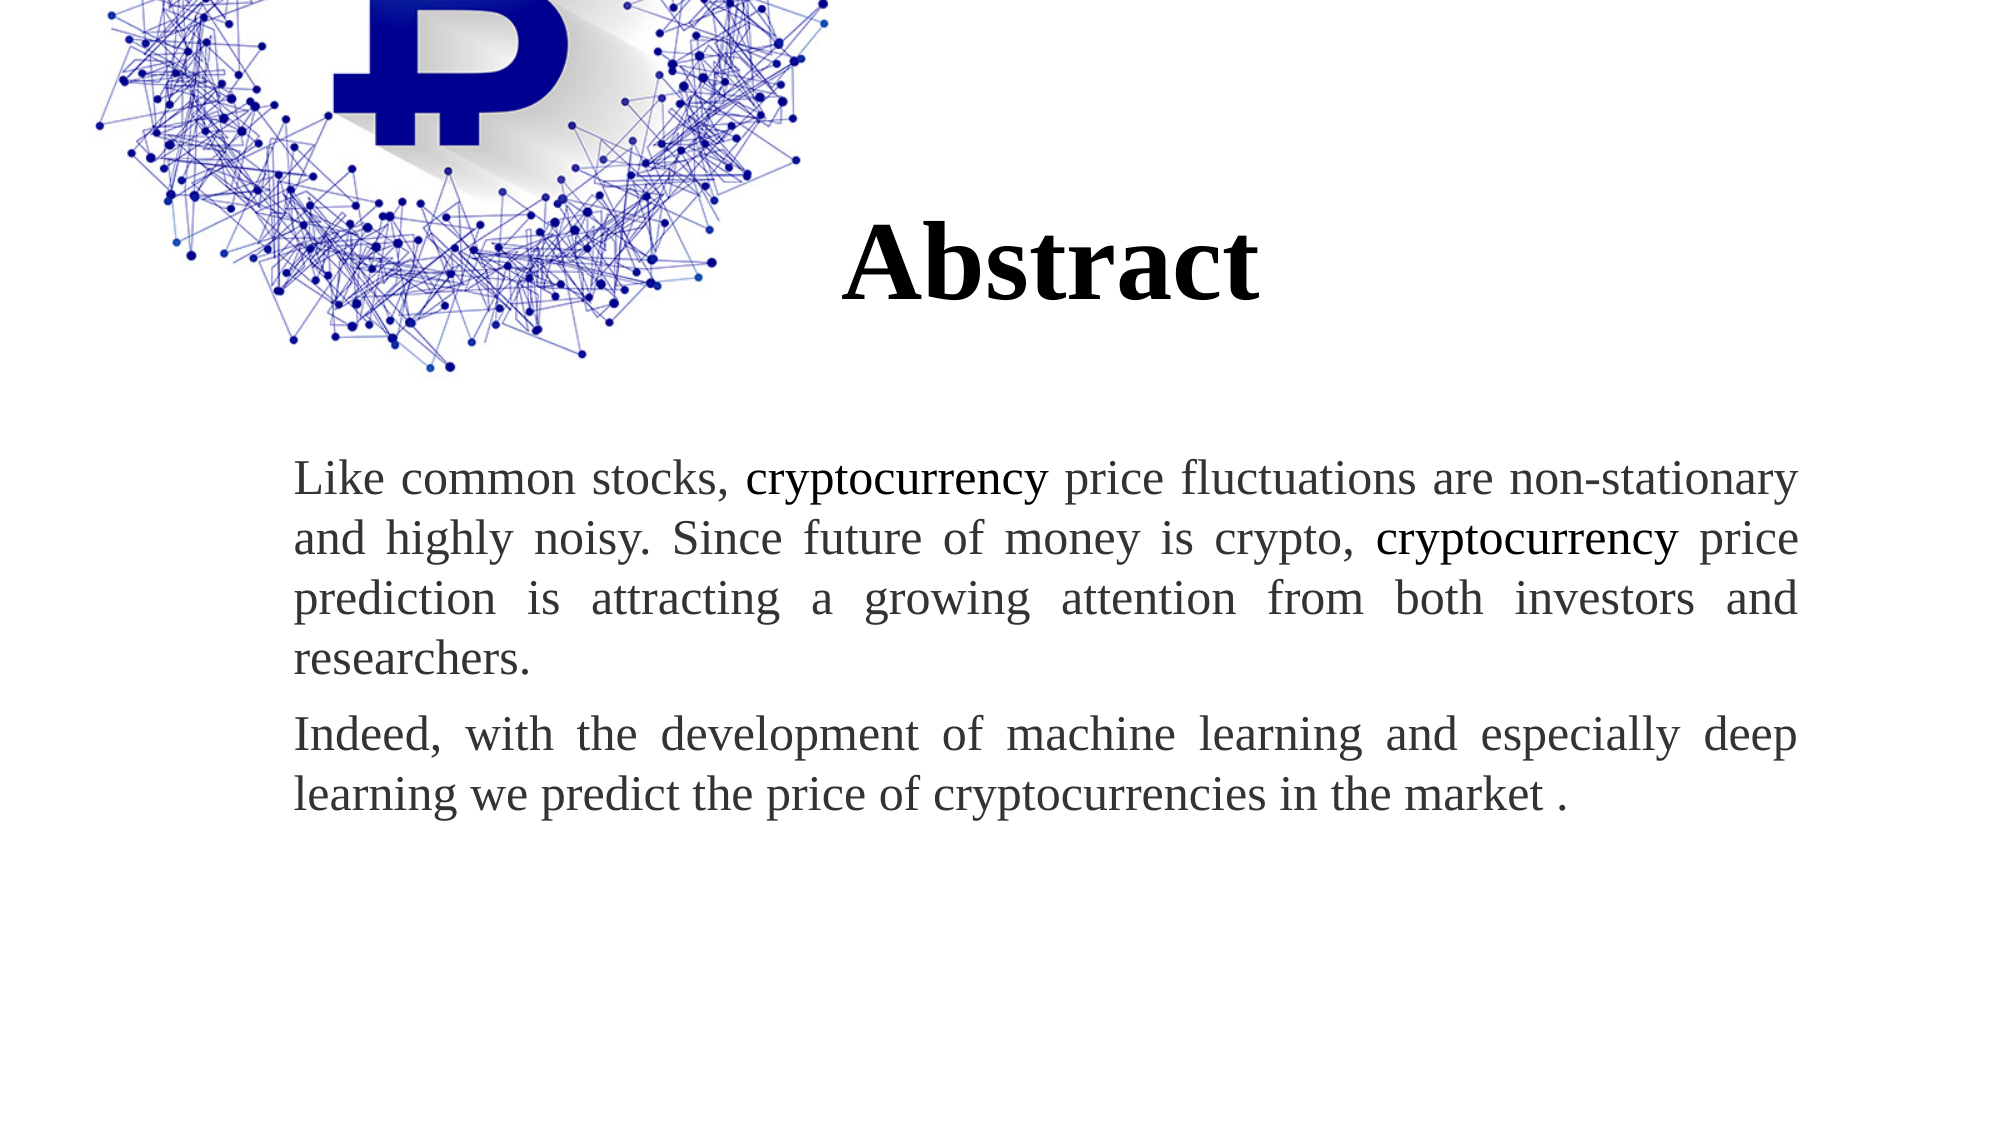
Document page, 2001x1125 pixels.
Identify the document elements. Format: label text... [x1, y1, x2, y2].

title Abstract [313, 165, 1788, 343]
picture [0, 0, 2001, 1125]
list Like common stocks, cryptocurrency price fluctuations are non-stationary and highly noisy. Since future of money is crypto, cryptocurrency price prediction is attracting a growing attention from both investors and researchers. Indeed, with the development of machine learning and especially deep learning we predict the price of cryptocurrencies in the market . [264, 429, 1815, 871]
